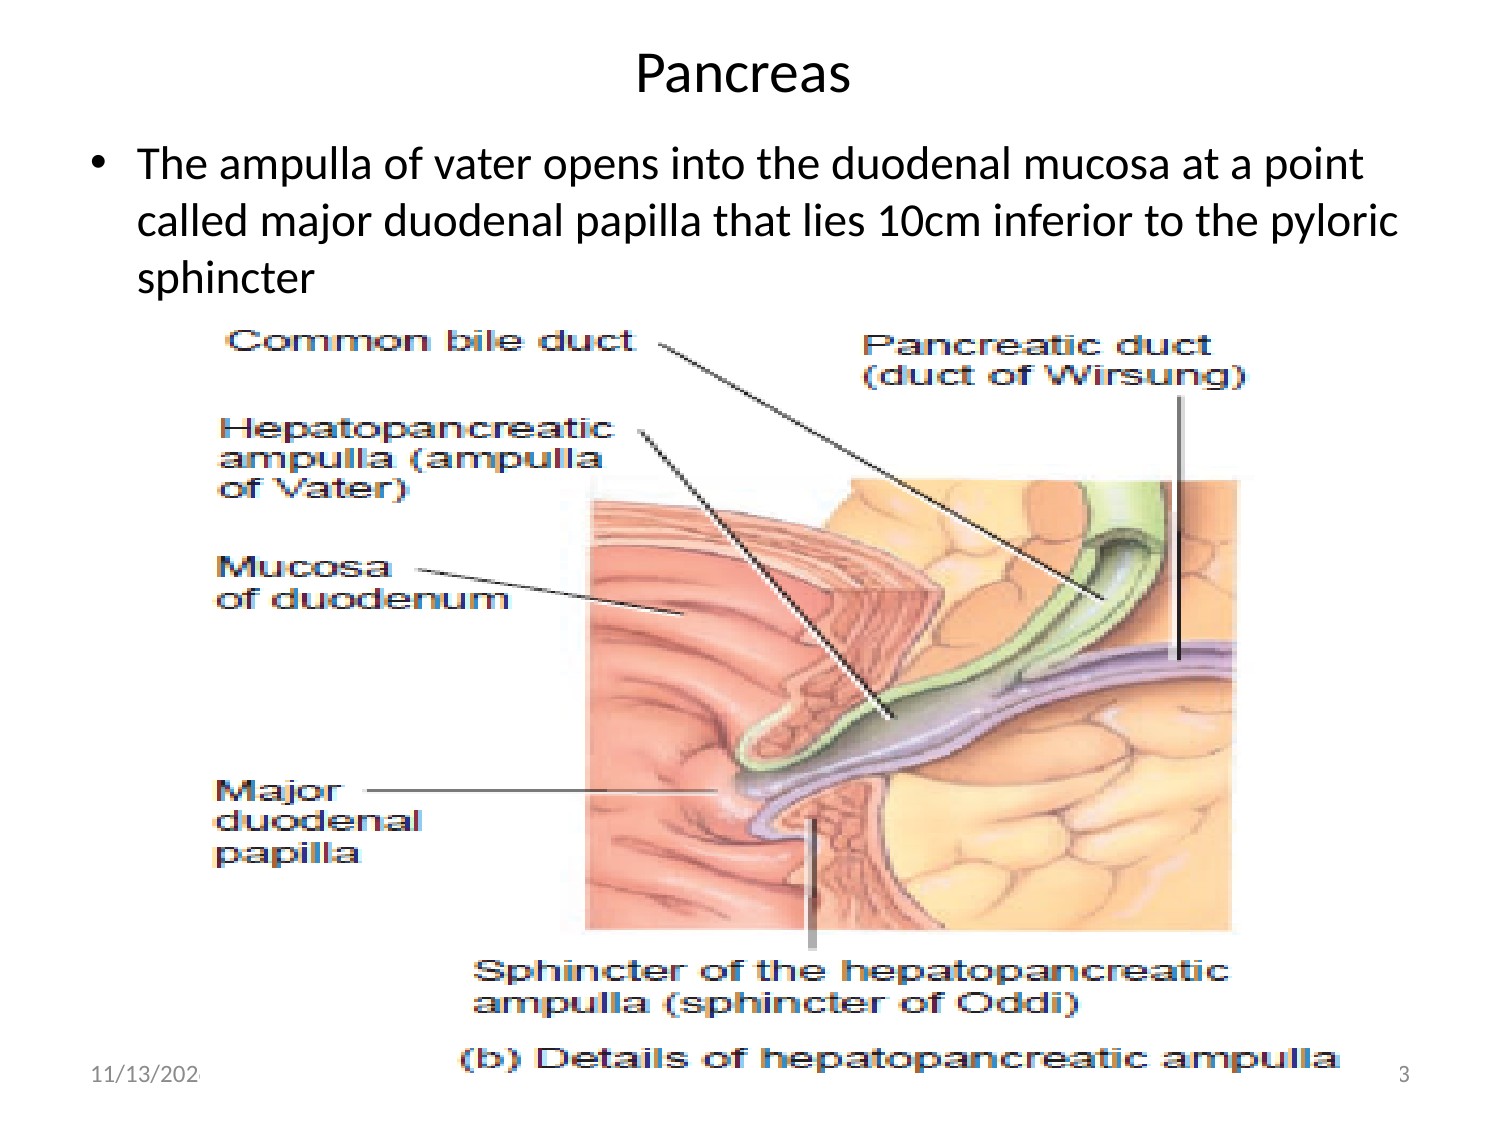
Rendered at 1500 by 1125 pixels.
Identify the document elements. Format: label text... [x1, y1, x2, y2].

title Pancreas [75, 24, 1425, 113]
list The ampulla of vater opens into the duodenal mucosa at a point called major duodenal papilla that lies 10cm inferior to the pyloric sphincter [75, 125, 1425, 313]
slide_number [75, 1042, 425, 1103]
slide_number 13 [1074, 1042, 1425, 1103]
picture [199, 312, 1401, 1092]
